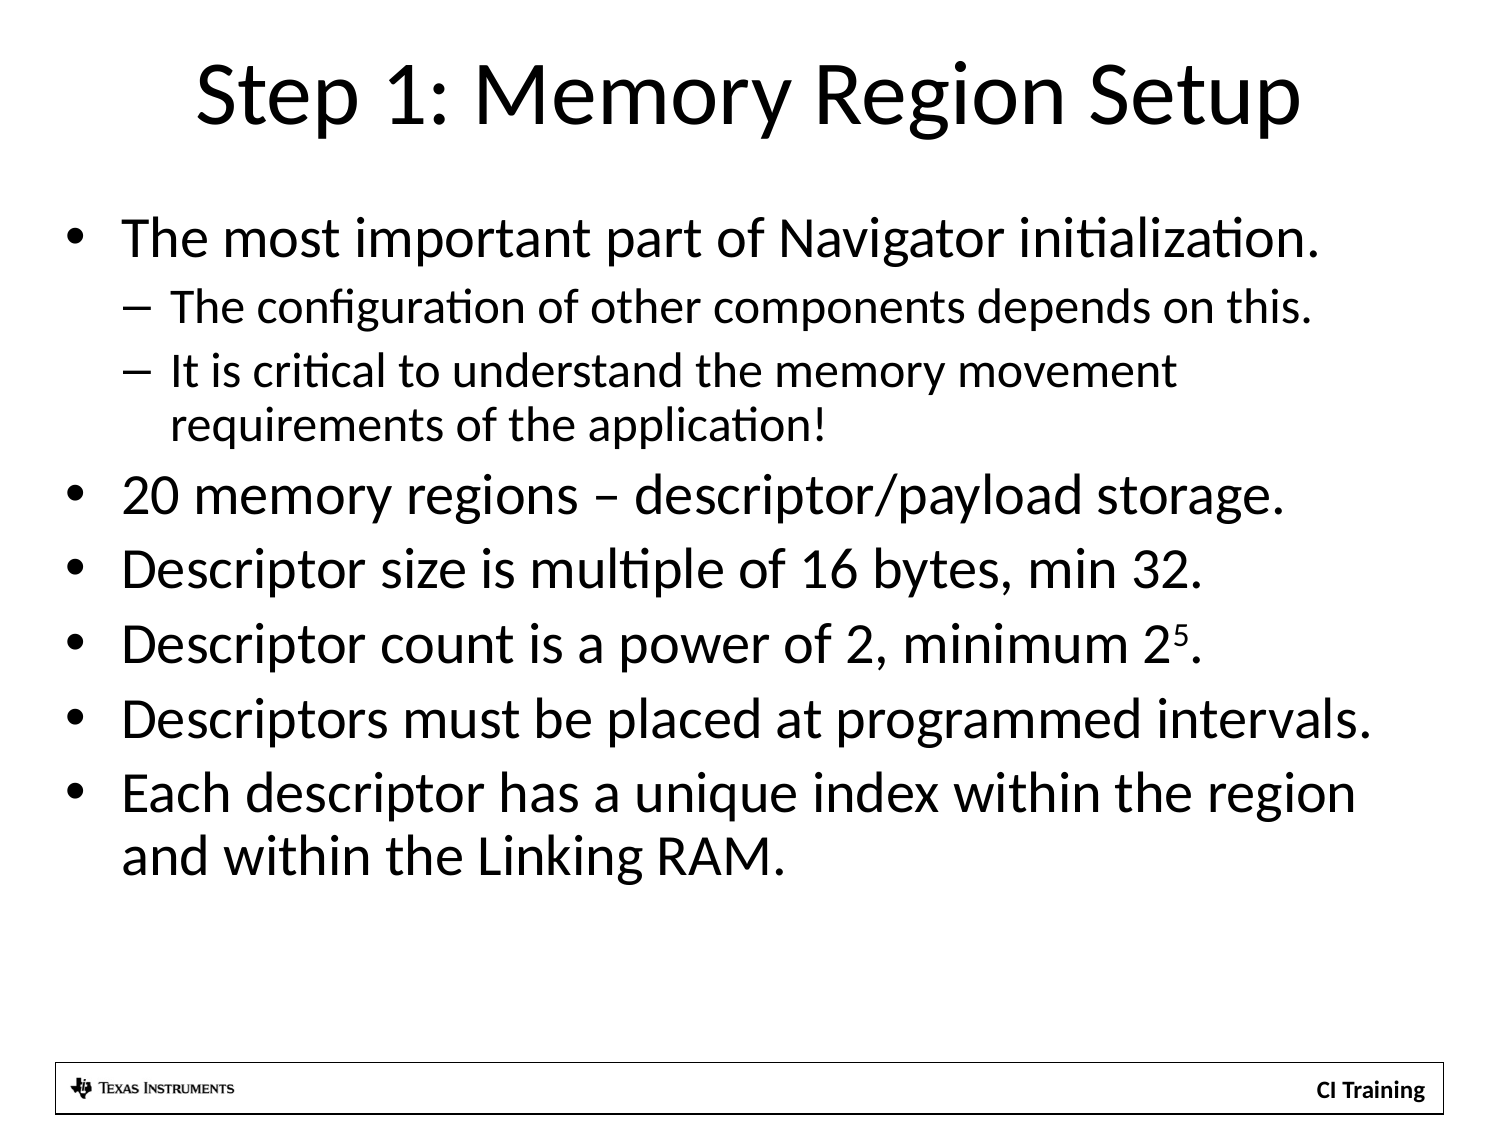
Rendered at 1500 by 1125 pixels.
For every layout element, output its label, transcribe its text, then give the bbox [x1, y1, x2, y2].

title Step 1: Memory Region Setup [24, 12, 1476, 163]
picture [59, 1066, 245, 1110]
list The most important part of Navigator initialization. The configuration of other components depends on this. It is critical to understand the memory movement requirements of the application! 20 memory regions – descriptor/payload storage. Descriptor size is multiple of 16 bytes, min 32. Descriptor count is a power of 2, minimum 25. Descriptors must be placed at programmed intervals. Each descriptor has a unique index within the region and within the Linking RAM. [49, 199, 1440, 1051]
